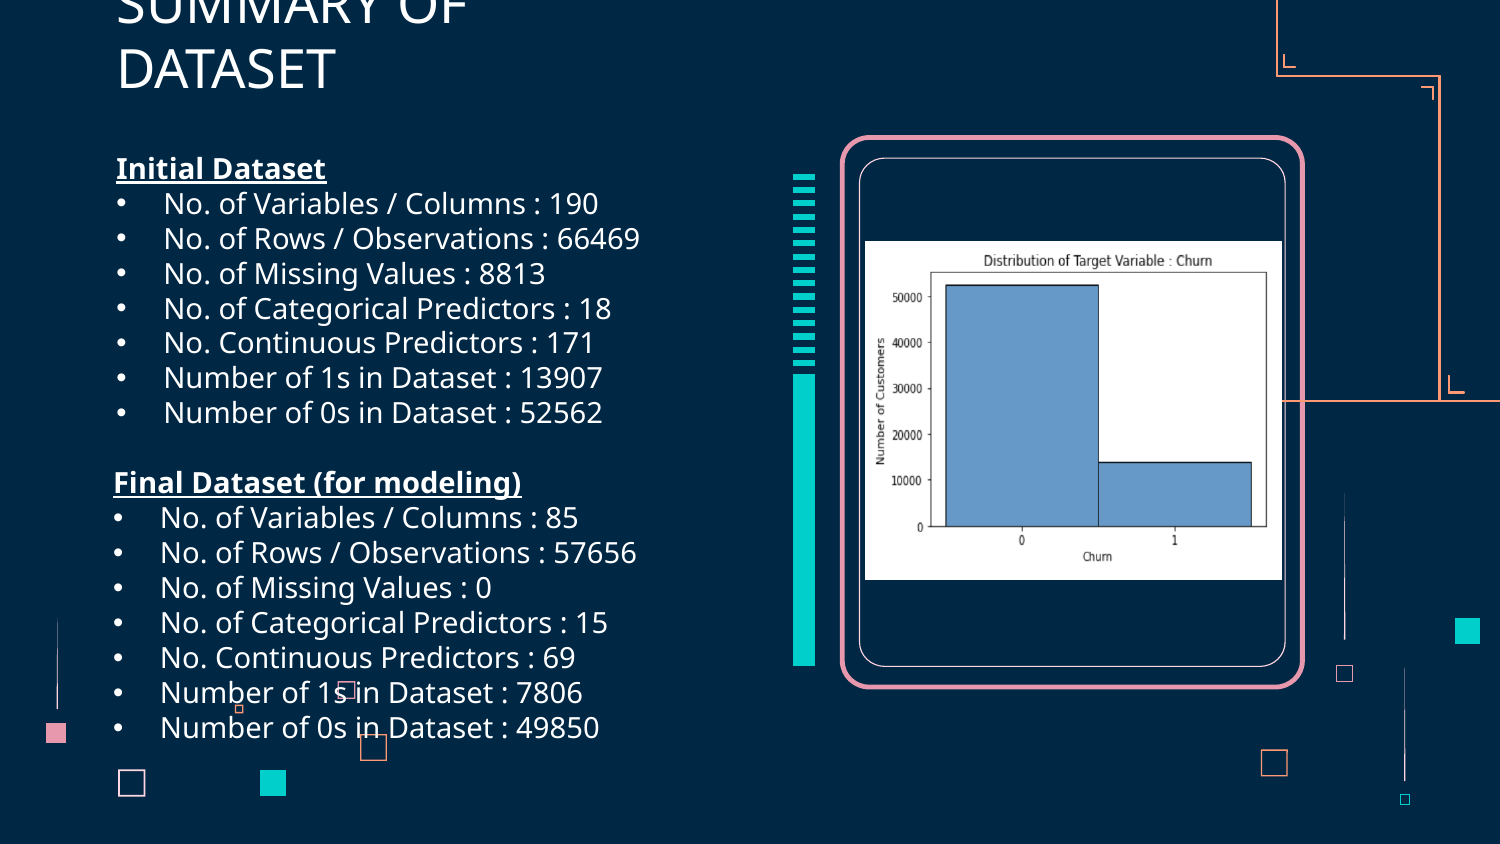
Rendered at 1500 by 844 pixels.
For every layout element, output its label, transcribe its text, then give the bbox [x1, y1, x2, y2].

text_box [1260, 0, 1500, 402]
picture [865, 241, 1282, 580]
title SUMMARY OF DATASET [101, 20, 622, 115]
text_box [792, 134, 1306, 690]
text_box Final Dataset (for modeling) No. of Variables / Columns : 85 No. of Rows / Observations : 57656 No. of Missing Values : 0 No. of Categorical Predictors : 15 No. Continuous Predictors : 69 Number of 1s in Dataset : 7806 Number of 0s in Dataset : 49850 [98, 449, 678, 793]
list Initial Dataset No. of Variables / Columns : 190 No. of Rows / Observations : 66469 No. of Missing Values : 8813 No. of Categorical Predictors : 18 No. Continuous Predictors : 171 Number of 1s in Dataset : 13907 Number of 0s in Dataset : 52562 [101, 135, 682, 478]
